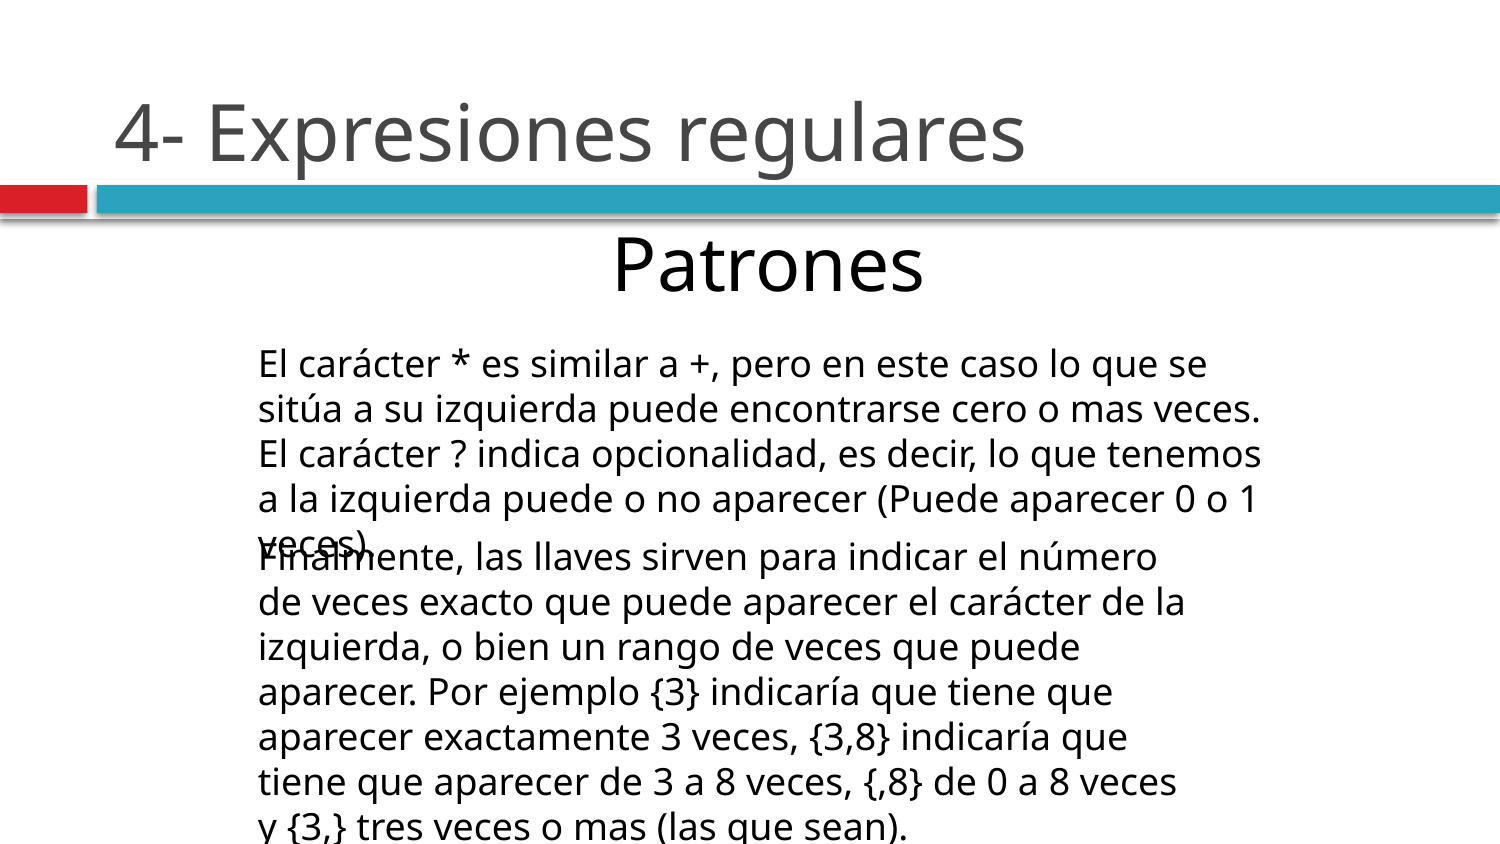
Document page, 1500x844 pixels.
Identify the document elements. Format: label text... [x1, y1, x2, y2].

text_box El carácter * es similar a +, pero en este caso lo que se sitúa a su izquierda puede encontrarse cero o mas veces. El carácter ? indica opcionalidad, es decir, lo que tenemos a la izquierda puede o no aparecer (Puede aparecer 0 o 1 veces). [243, 332, 1295, 572]
text_box Finalmente, las llaves sirven para indicar el número de veces exacto que puede aparecer el carácter de la izquierda, o bien un rango de veces que puede aparecer. Por ejemplo {3} indicaría que tiene que aparecer exactamente 3 veces, {3,8} indicaría que tiene que aparecer de 3 a 8 veces, {,8} de 0 a 8 veces y {3,} tres veces o mas (las que sean). [243, 525, 1221, 844]
text_box Patrones [596, 208, 941, 314]
title 4- Expresiones regulares [99, 19, 1438, 185]
